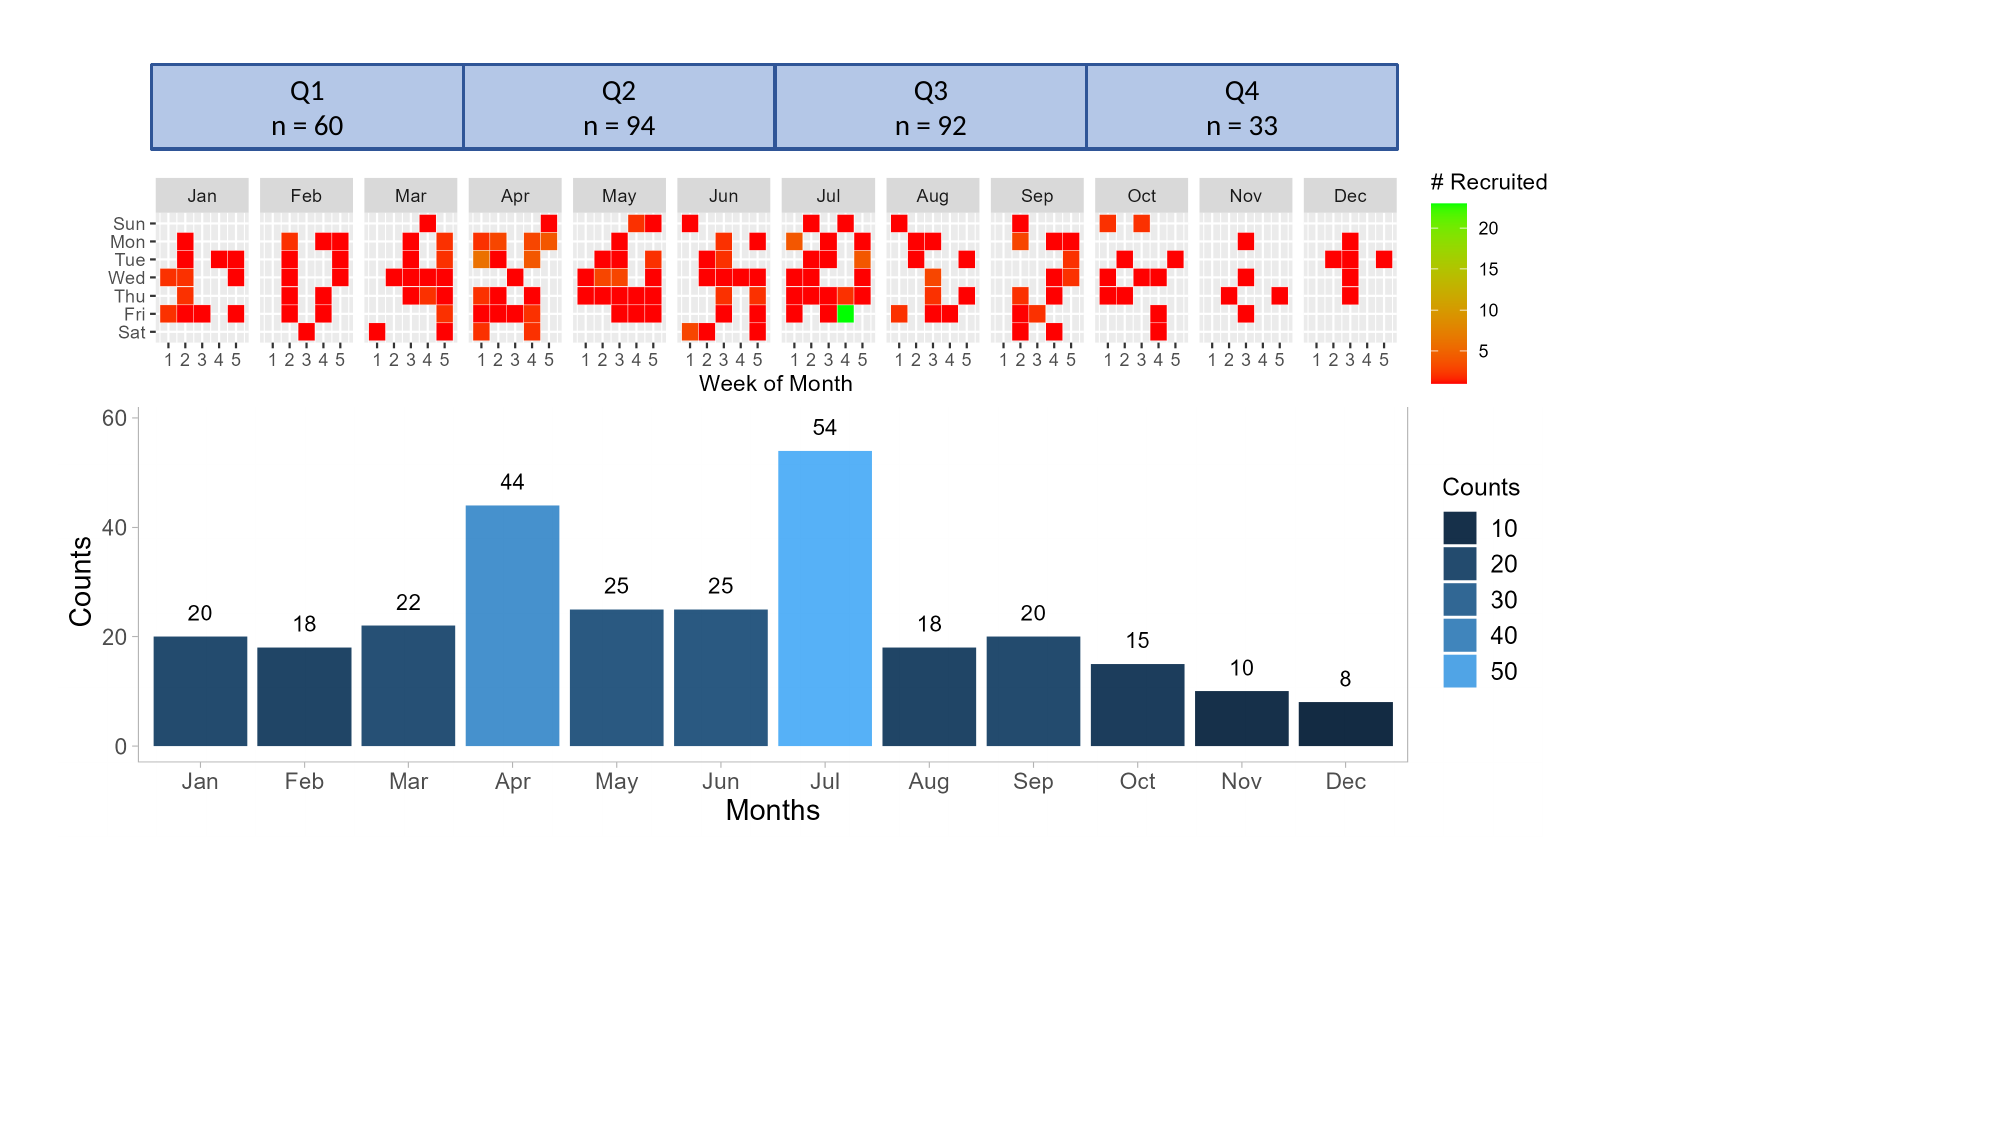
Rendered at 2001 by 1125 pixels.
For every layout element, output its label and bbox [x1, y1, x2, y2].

text_box [151, 64, 1398, 167]
picture [58, 166, 1571, 837]
